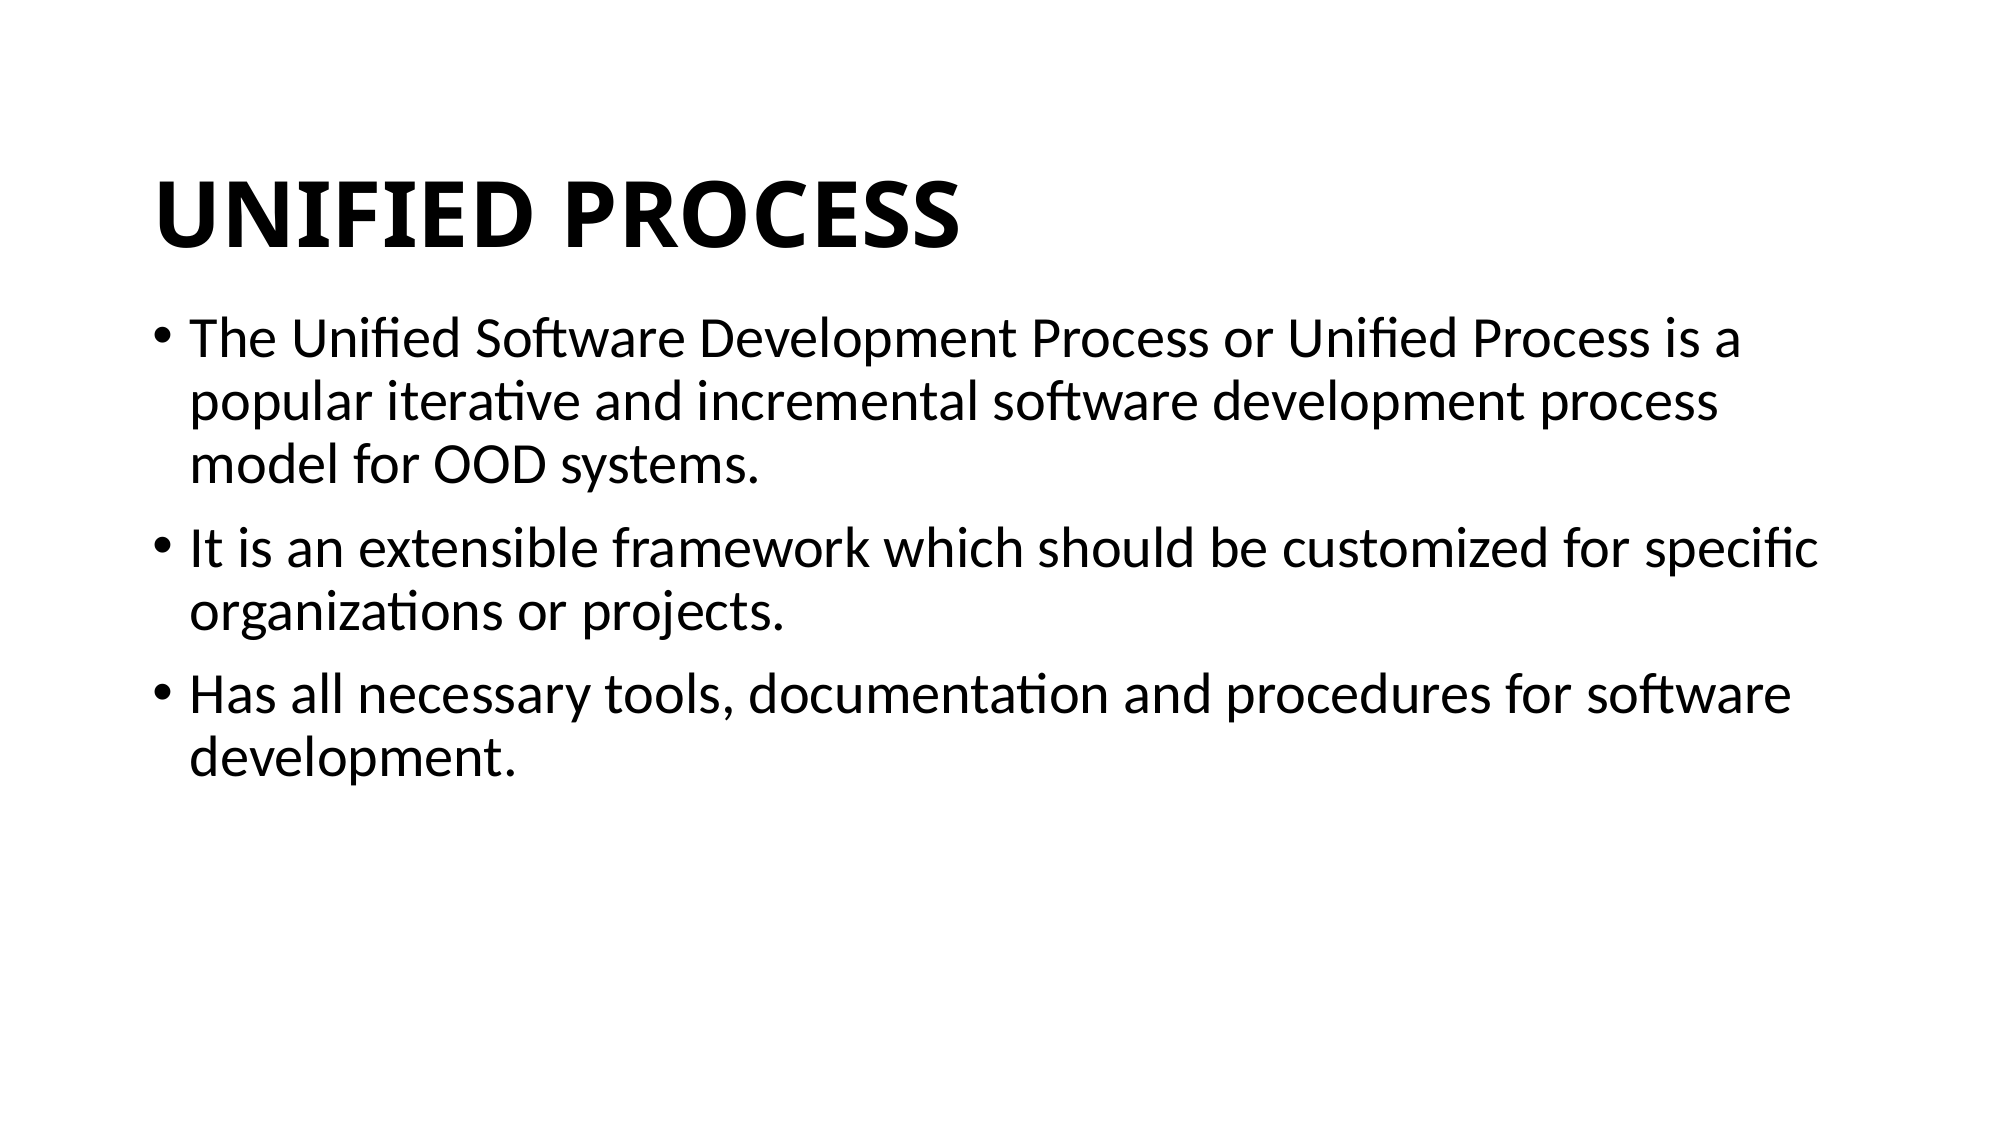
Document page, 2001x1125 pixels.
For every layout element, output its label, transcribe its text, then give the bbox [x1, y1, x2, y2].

list The Unified Software Development Process or Unified Process is a popular iterative and incremental software development process model for OOD systems. It is an extensible framework which should be customized for specific organizations or projects. Has all necessary tools, documentation and procedures for software development. [137, 299, 1863, 1014]
title UNIFIED PROCESS [137, 59, 1863, 278]
